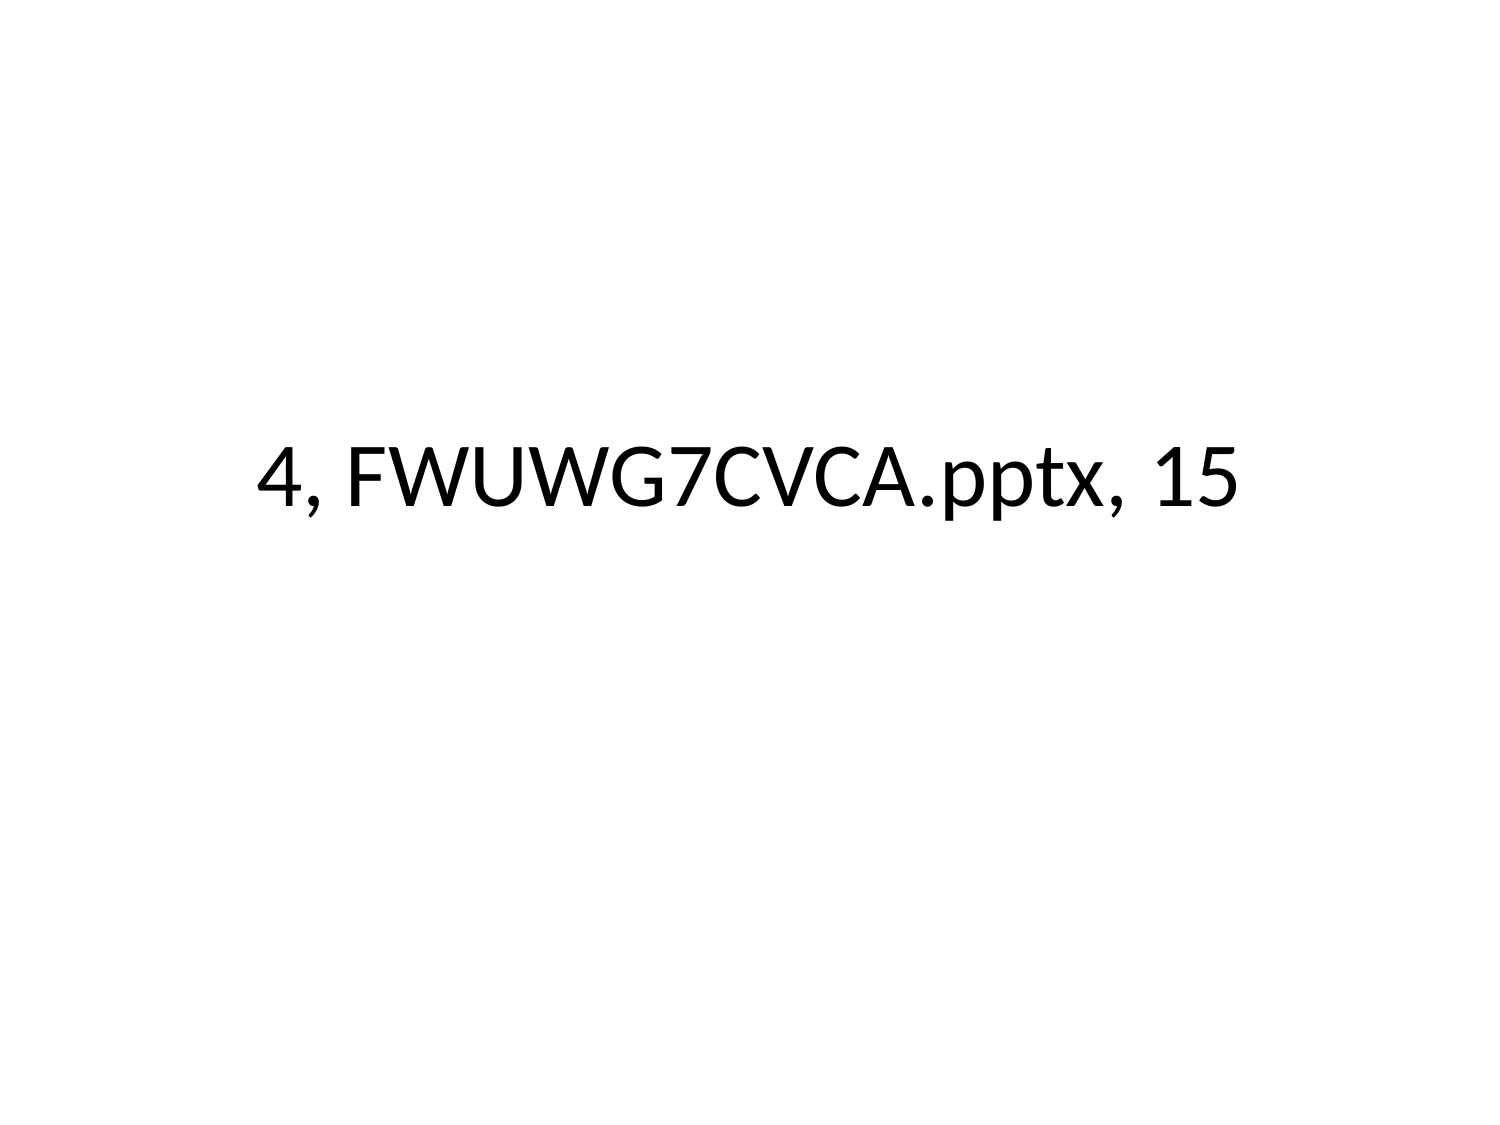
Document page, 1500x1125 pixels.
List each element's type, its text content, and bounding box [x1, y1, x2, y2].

title 4, FWUWG7CVCA.pptx, 15 [112, 349, 1388, 591]
